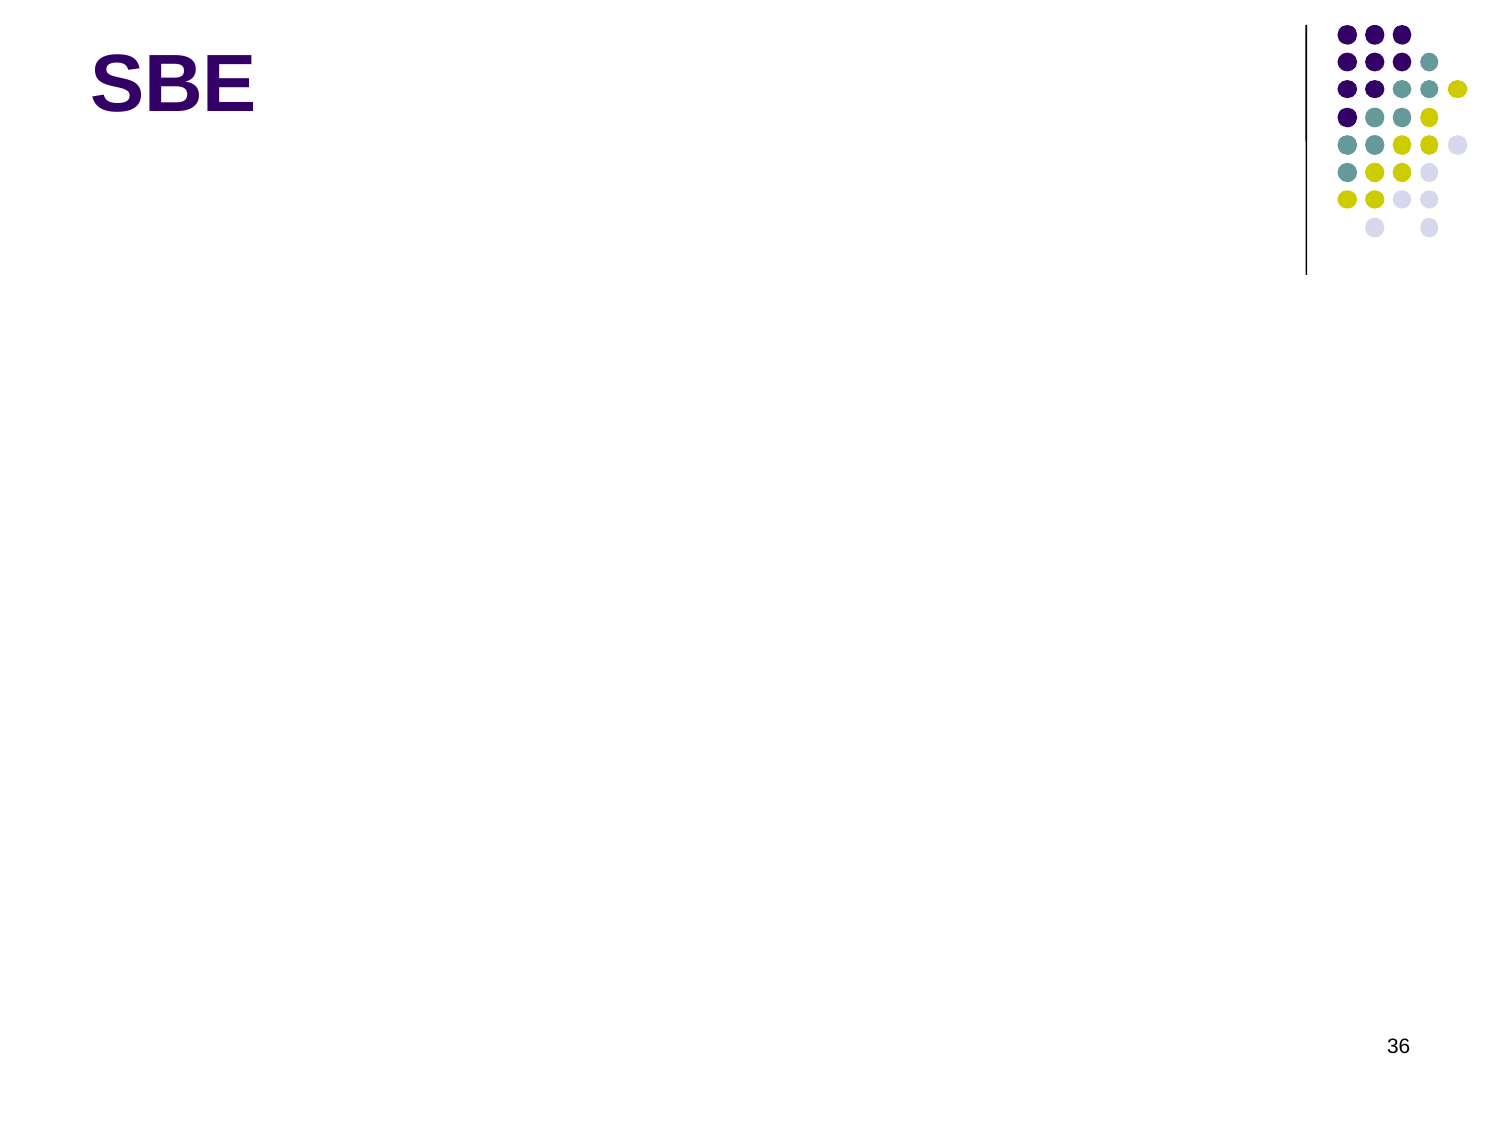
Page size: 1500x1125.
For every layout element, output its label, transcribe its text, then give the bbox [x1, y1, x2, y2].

title SBE [75, 20, 1313, 233]
slide_number 36 [1074, 1024, 1426, 1101]
